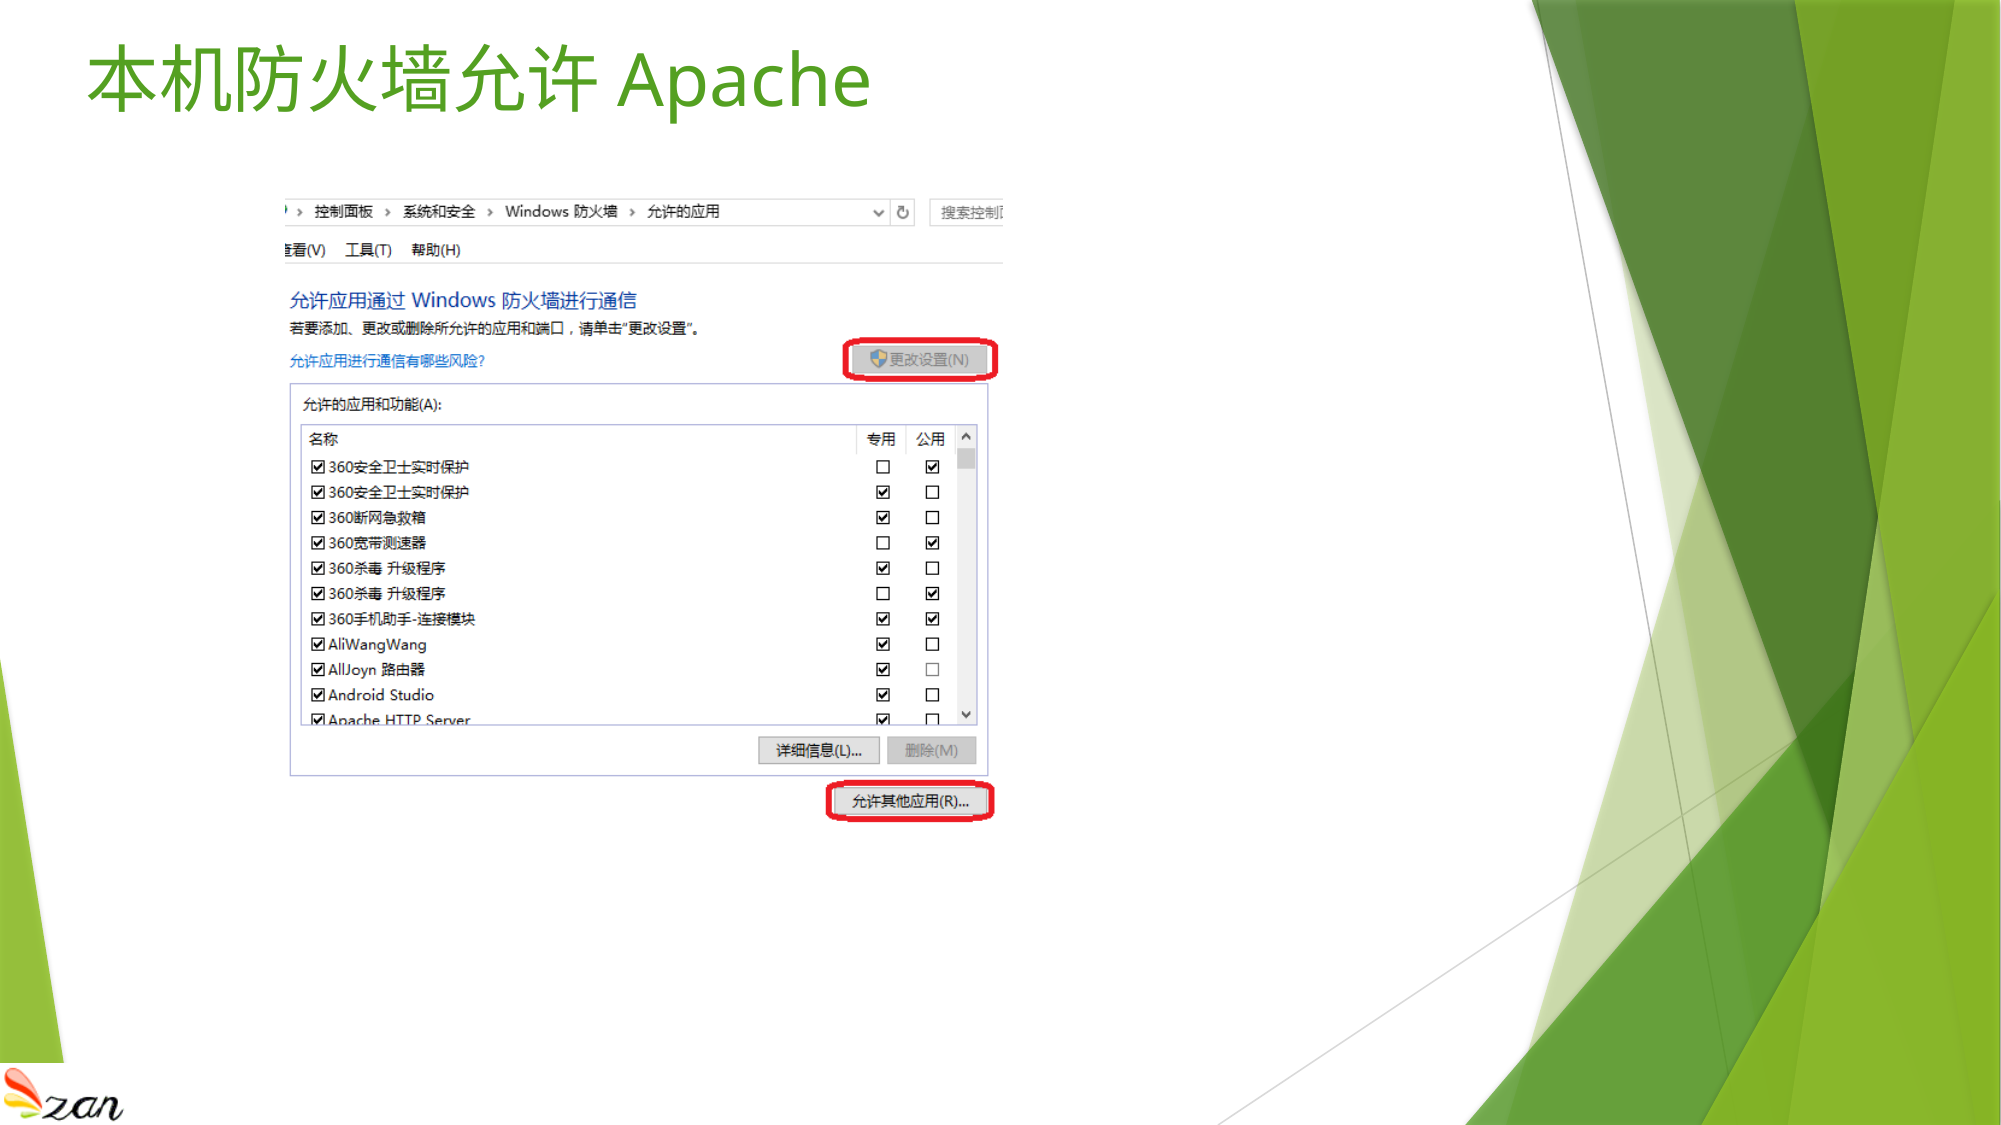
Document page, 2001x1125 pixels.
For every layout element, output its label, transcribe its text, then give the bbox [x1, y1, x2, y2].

title 本机防火墙允许Apache [70, 25, 891, 152]
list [284, 188, 1003, 827]
picture [0, 1063, 128, 1125]
